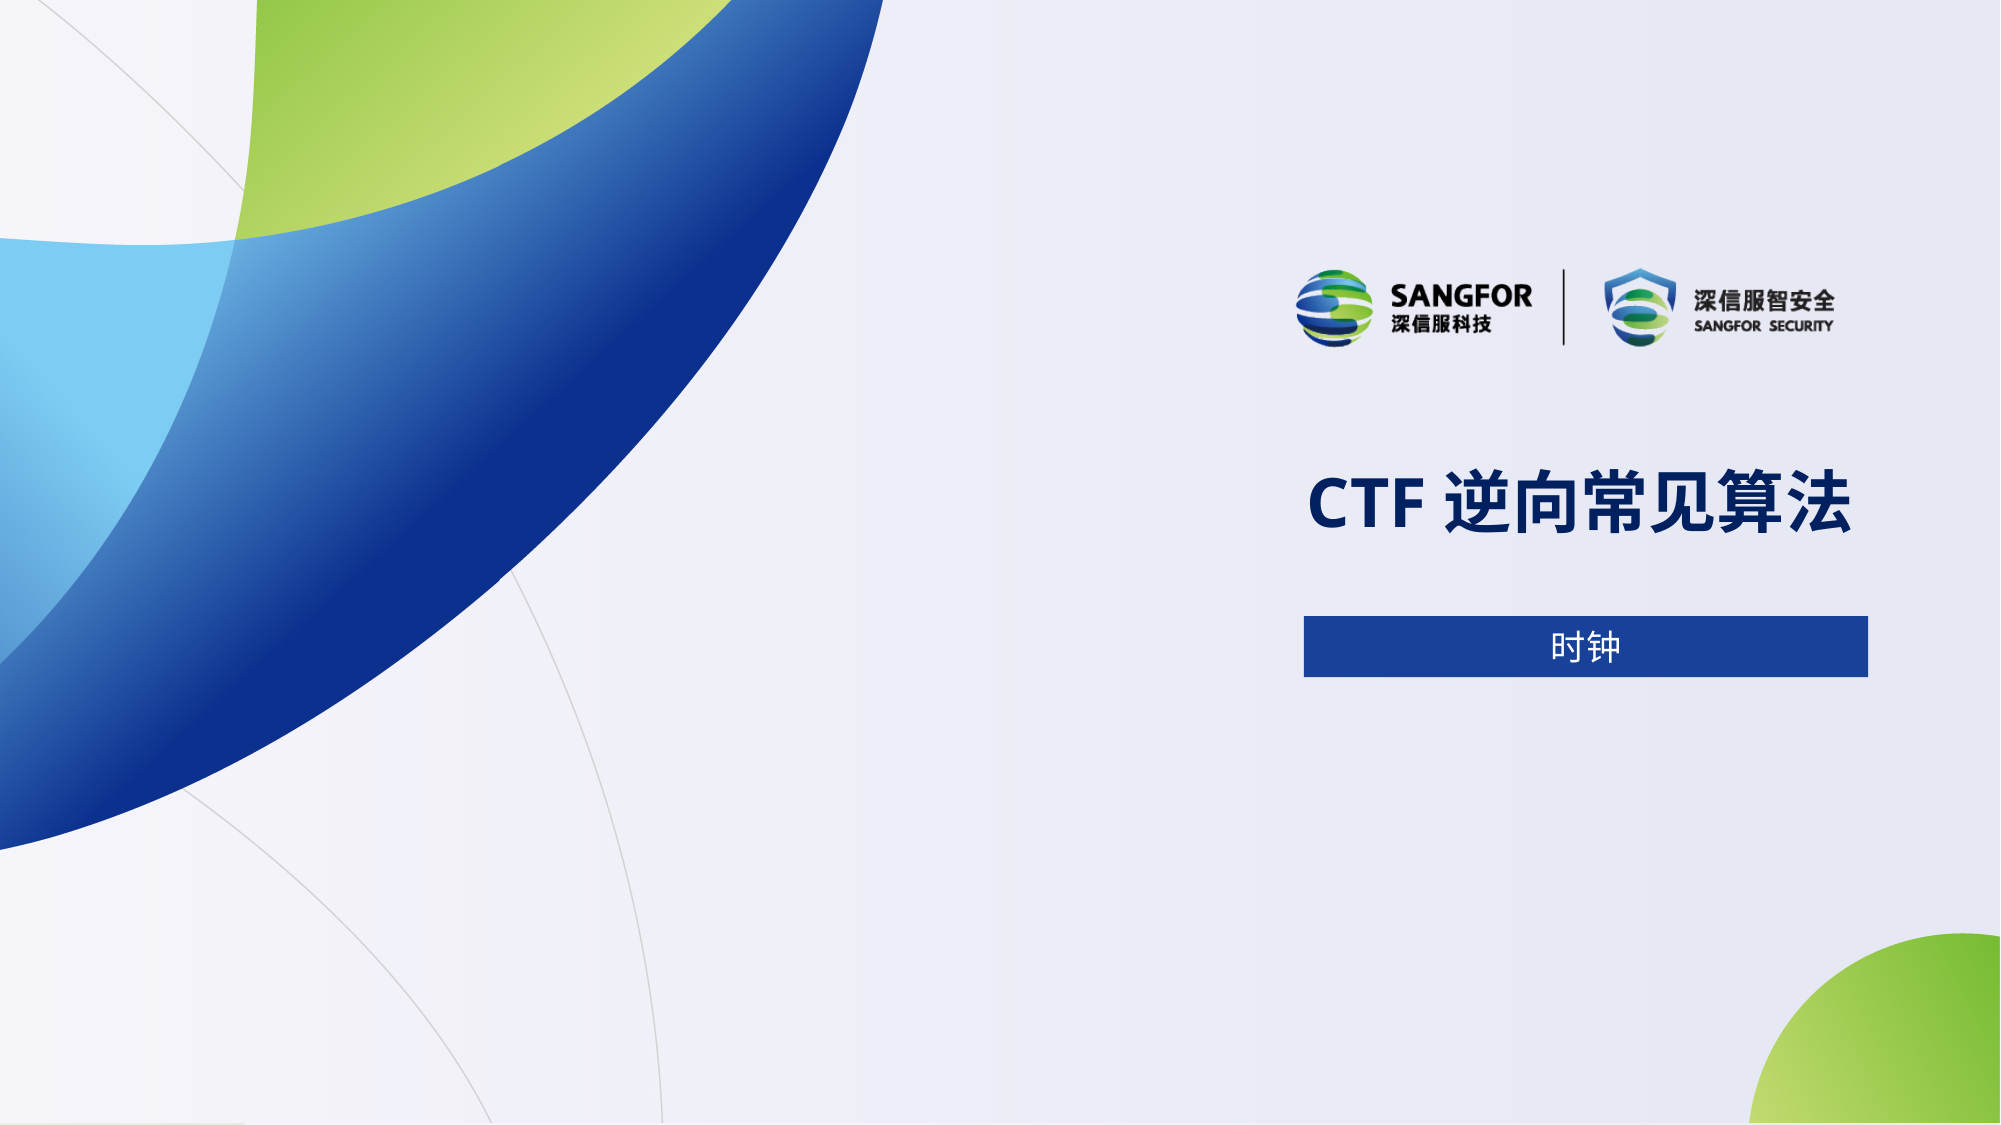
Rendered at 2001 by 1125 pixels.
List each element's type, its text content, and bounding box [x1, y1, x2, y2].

picture [0, 0, 2001, 1125]
list CTF逆向常见算法 [612, 449, 1869, 554]
list 时钟 [1303, 616, 1869, 678]
